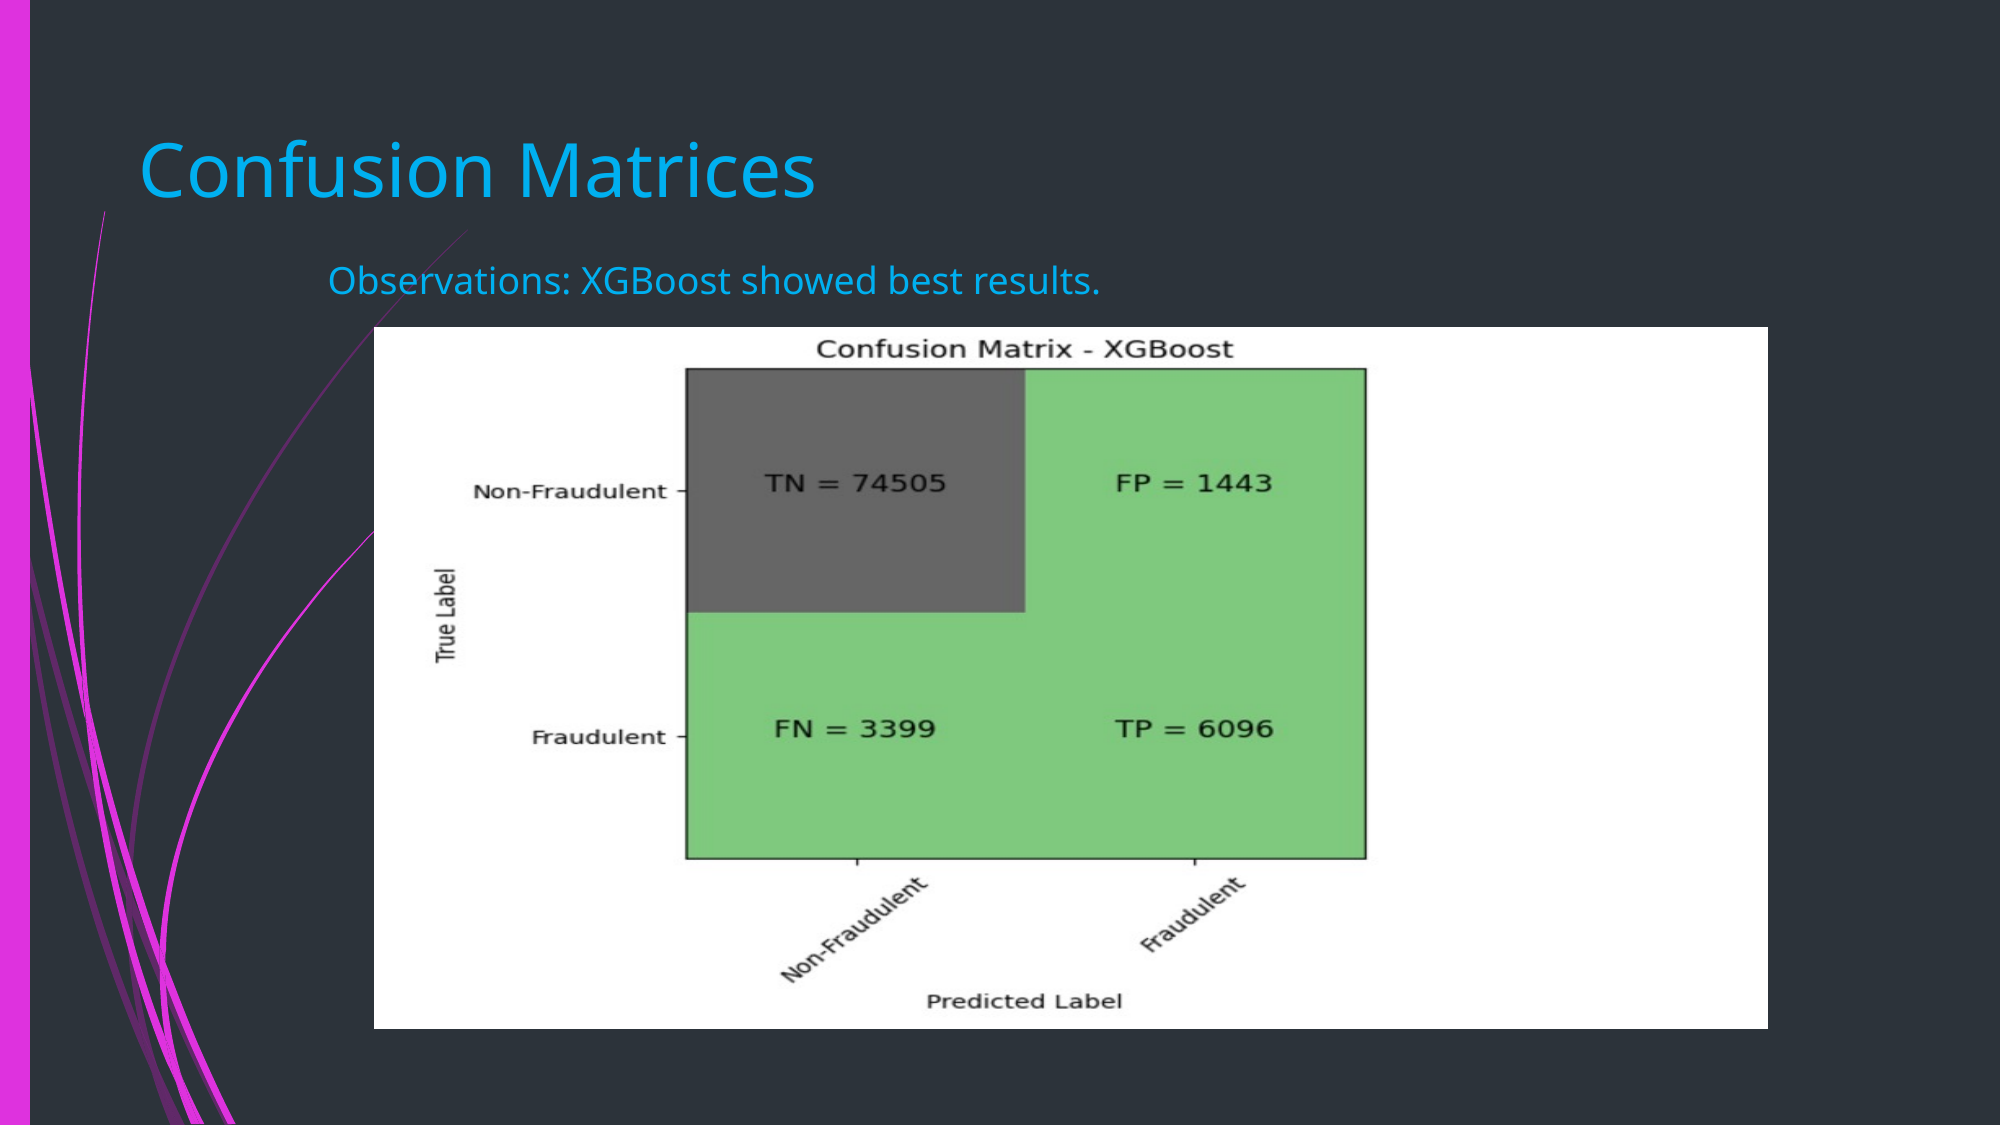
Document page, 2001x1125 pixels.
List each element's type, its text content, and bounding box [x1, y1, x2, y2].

list Observations: XGBoost showed best results. [312, 249, 1235, 325]
title Confusion Matrices [123, 114, 1586, 325]
picture [373, 326, 1769, 1029]
